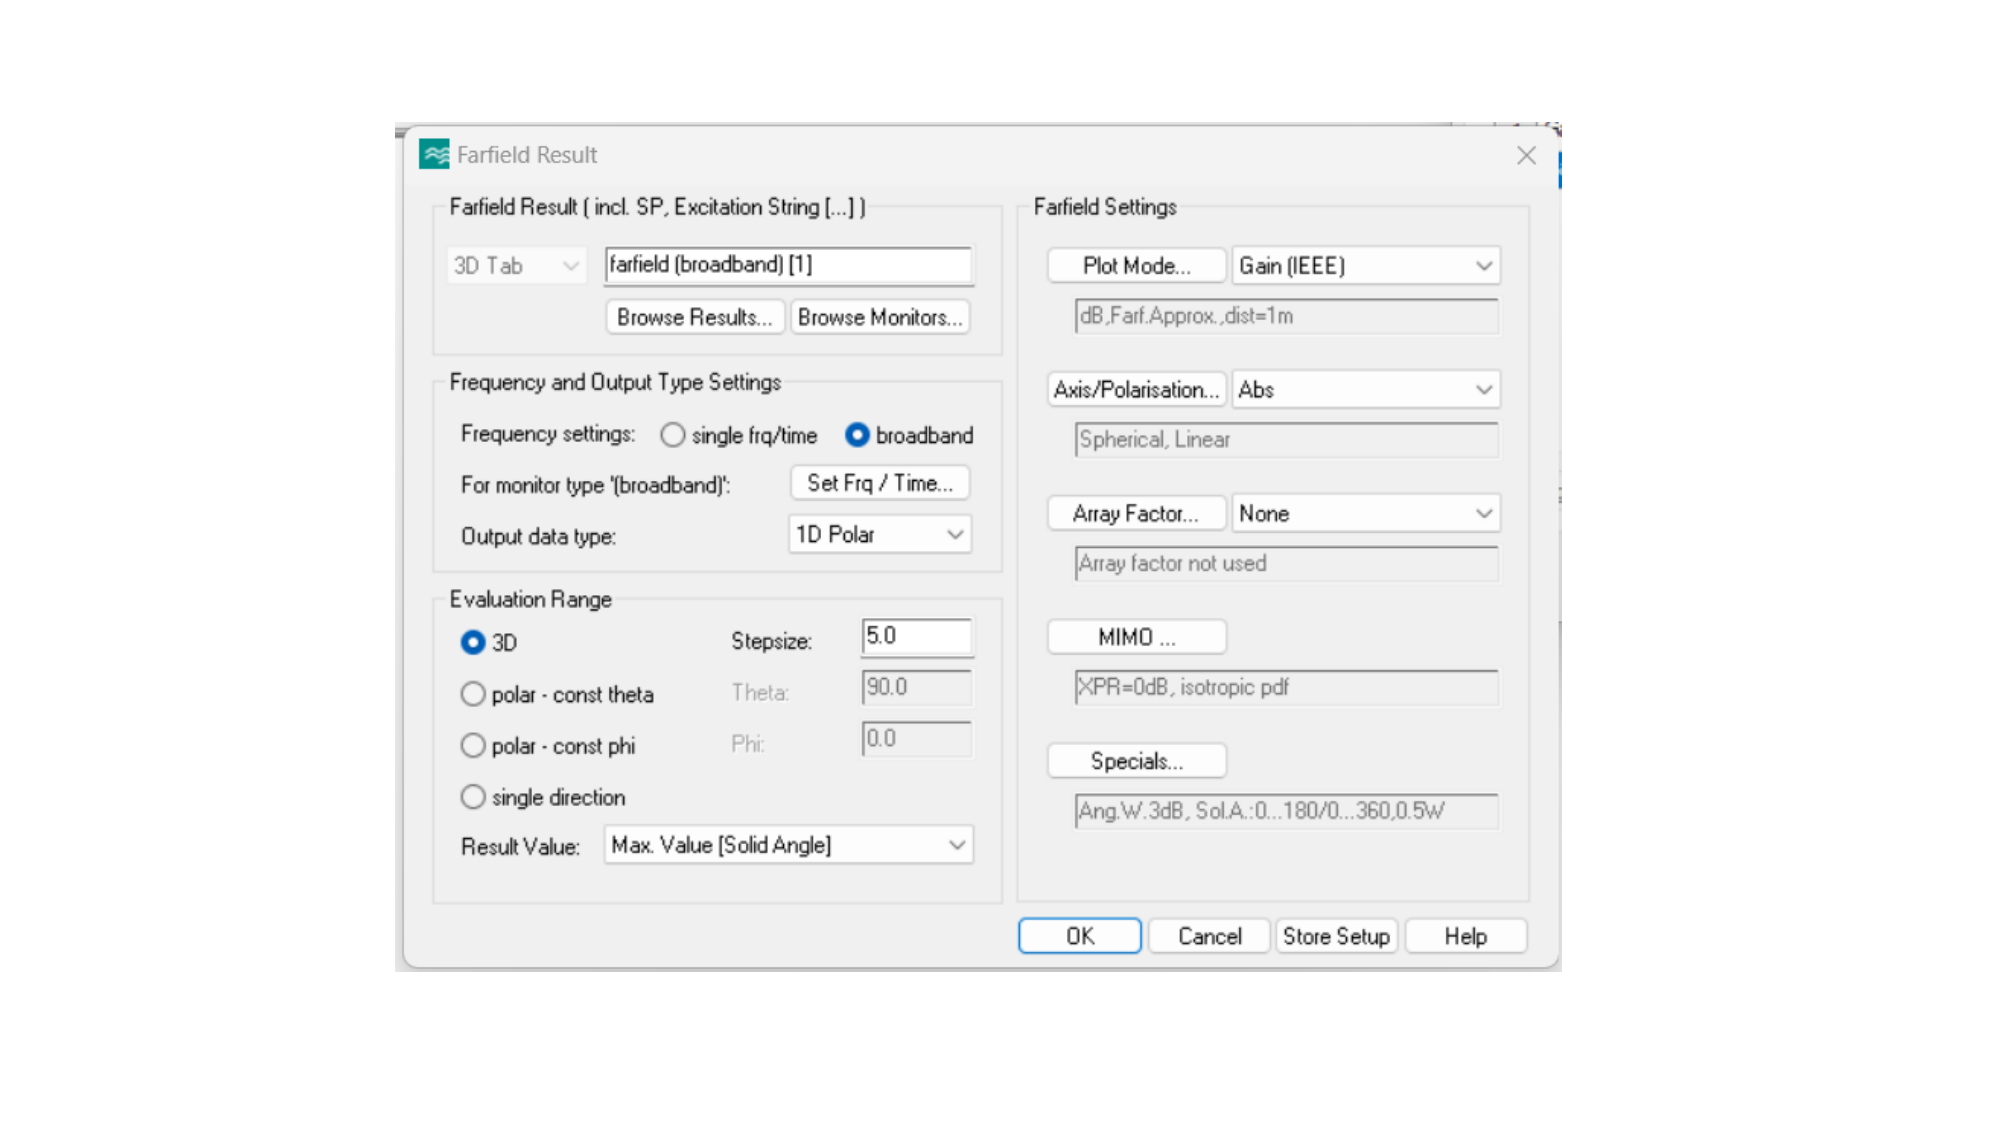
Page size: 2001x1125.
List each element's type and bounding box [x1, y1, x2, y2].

picture [395, 122, 1562, 972]
